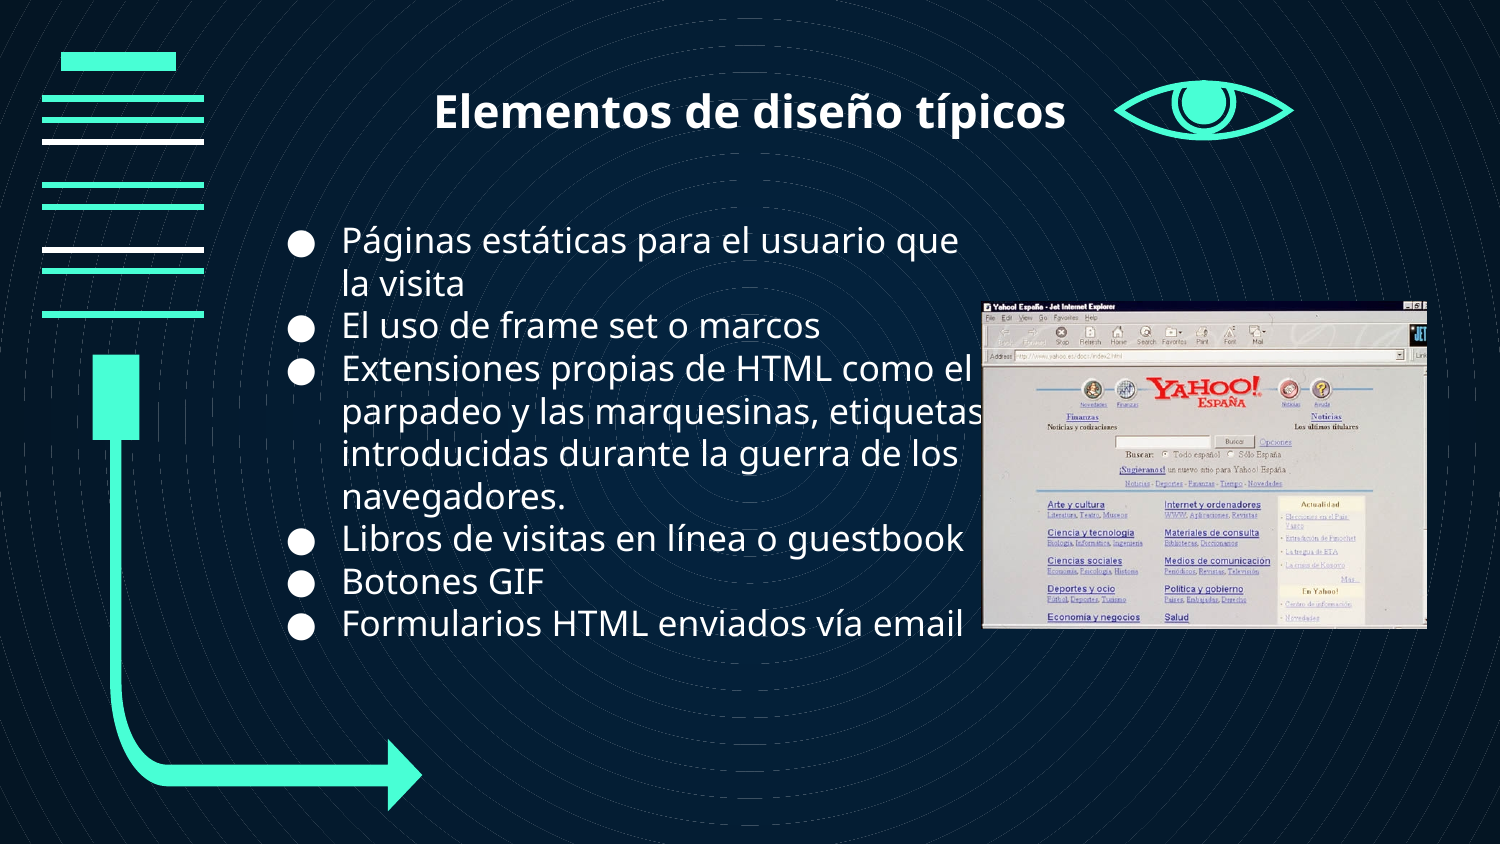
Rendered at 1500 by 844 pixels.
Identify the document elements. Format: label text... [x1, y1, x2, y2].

text_box [92, 354, 423, 812]
text_box [1113, 80, 1295, 141]
text_box [42, 203, 205, 210]
picture [981, 301, 1427, 629]
text_box [42, 268, 205, 275]
text_box [42, 138, 205, 145]
text_box [61, 51, 177, 71]
text_box Elementos de diseño típicos [325, 67, 1175, 153]
text_box [42, 311, 205, 318]
text_box [42, 246, 205, 253]
text_box [42, 181, 205, 189]
text_box Páginas estáticas para el usuario que la visita El uso de frame set o marcos Extensiones propias de HTML como el parpadeo y las marquesinas, etiquetas introducidas durante la guerra de los navegadores. Libros de visitas en línea o guestbook Botones GIF Formularios HTML enviados vía email [251, 203, 1012, 659]
text_box [42, 95, 205, 102]
